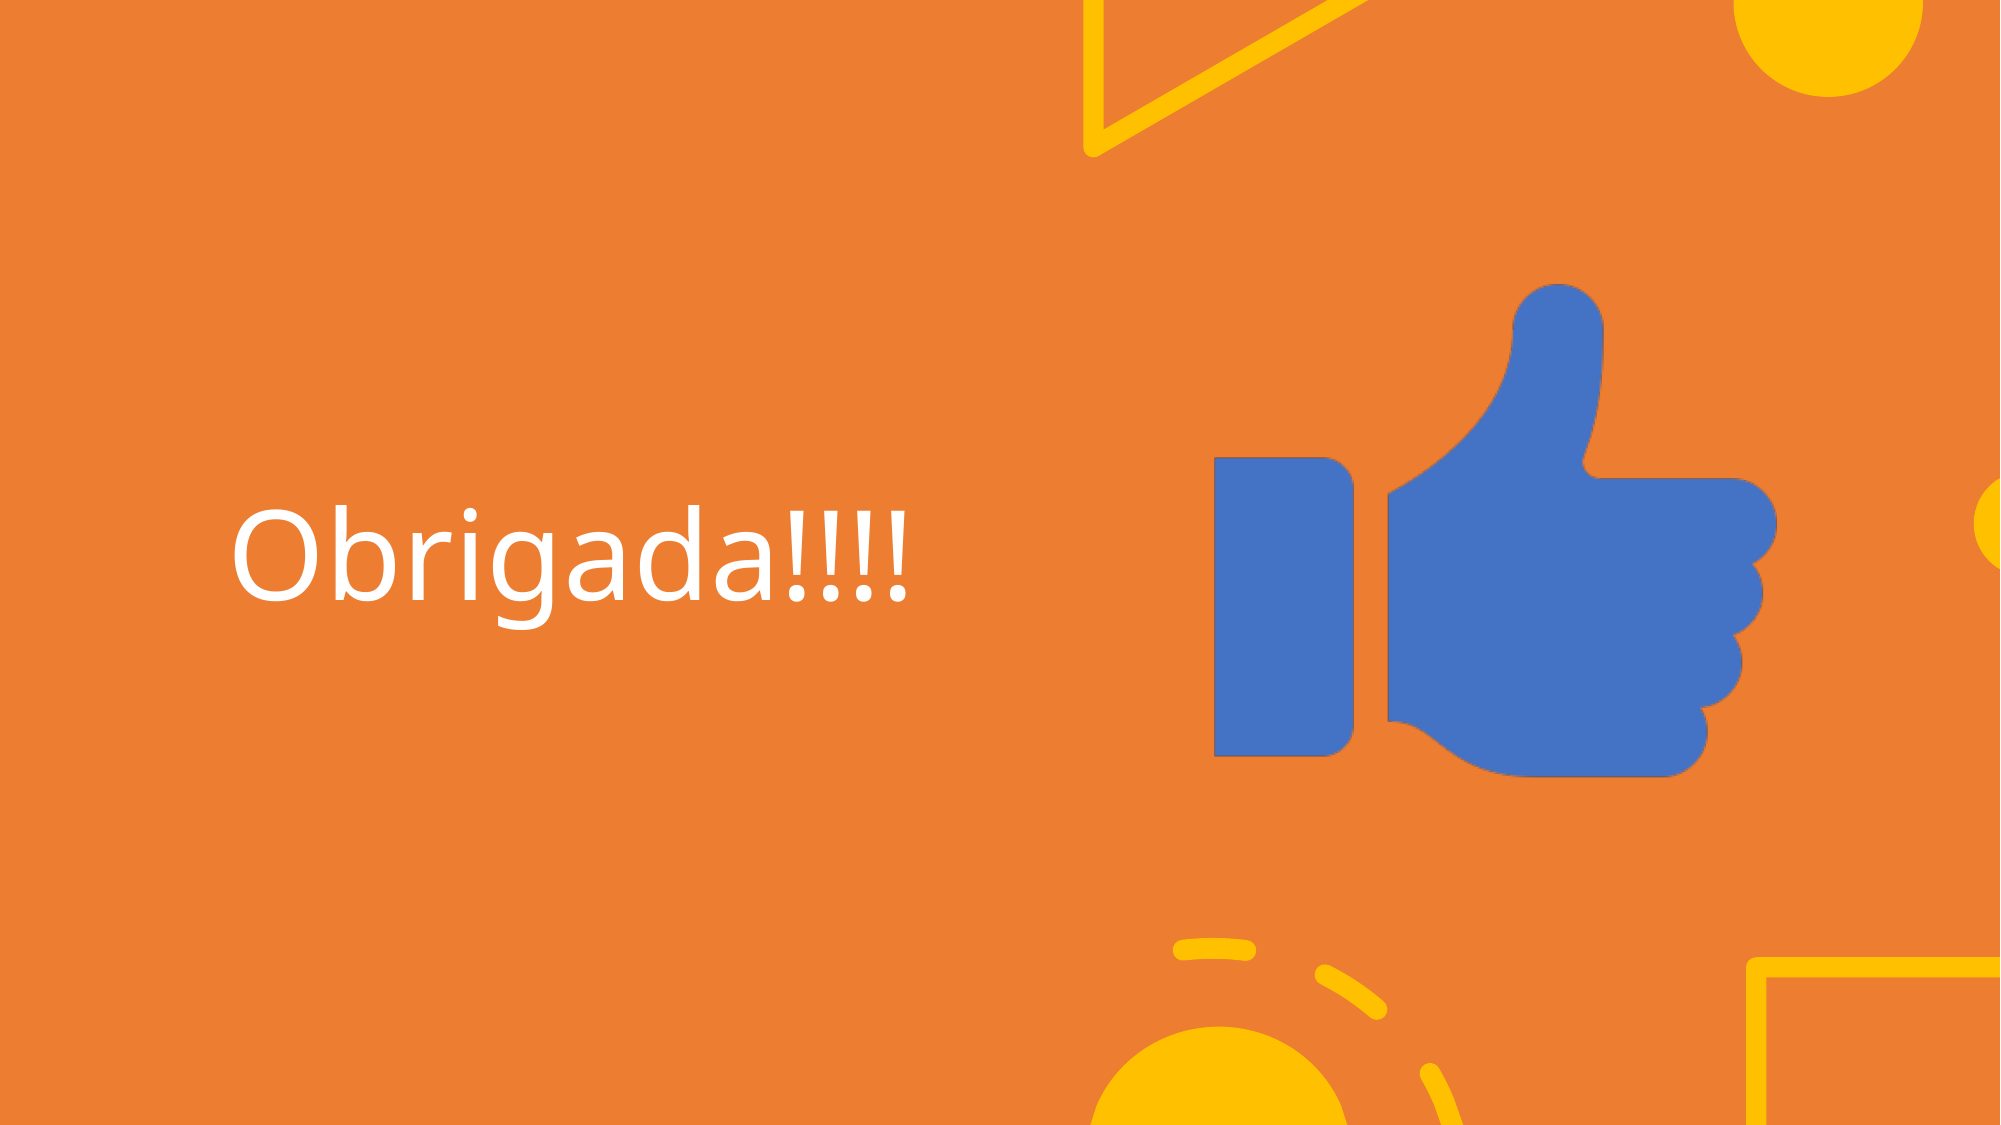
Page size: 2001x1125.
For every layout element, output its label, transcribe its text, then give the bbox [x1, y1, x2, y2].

text_box [0, 0, 2000, 1125]
text_box [1089, 1025, 1349, 1125]
text_box [1732, 0, 1925, 98]
text_box [1083, 0, 1369, 158]
text_box [1746, 957, 2000, 1125]
text_box [1172, 937, 1257, 961]
text_box [1314, 964, 1388, 1020]
text_box Obrigada!!!! [143, 131, 1000, 635]
picture [1163, 198, 1829, 864]
text_box [1419, 1063, 1464, 1125]
text_box [1972, 477, 2000, 571]
